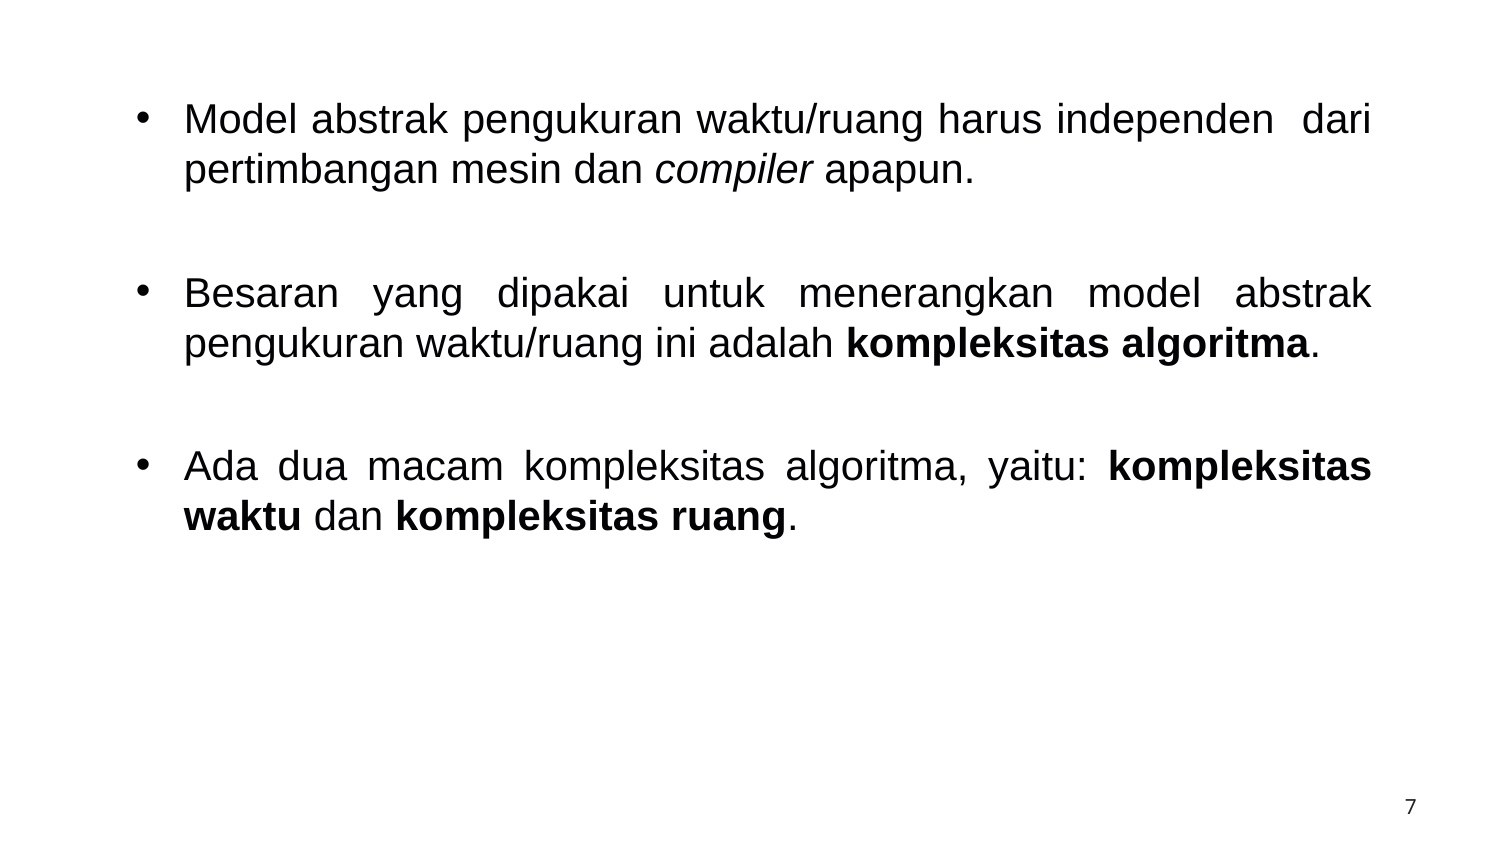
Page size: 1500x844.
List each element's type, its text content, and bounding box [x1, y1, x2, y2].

slide_number ‹#› [1389, 764, 1480, 830]
list Model abstrak pengukuran waktu/ruang harus independen dari pertimbangan mesin dan compiler apapun. Besaran yang dipakai untuk menerangkan model abstrak pengukuran waktu/ruang ini adalah kompleksitas algoritma. Ada dua macam kompleksitas algoritma, yaitu: kompleksitas waktu dan kompleksitas ruang. [112, 84, 1388, 750]
